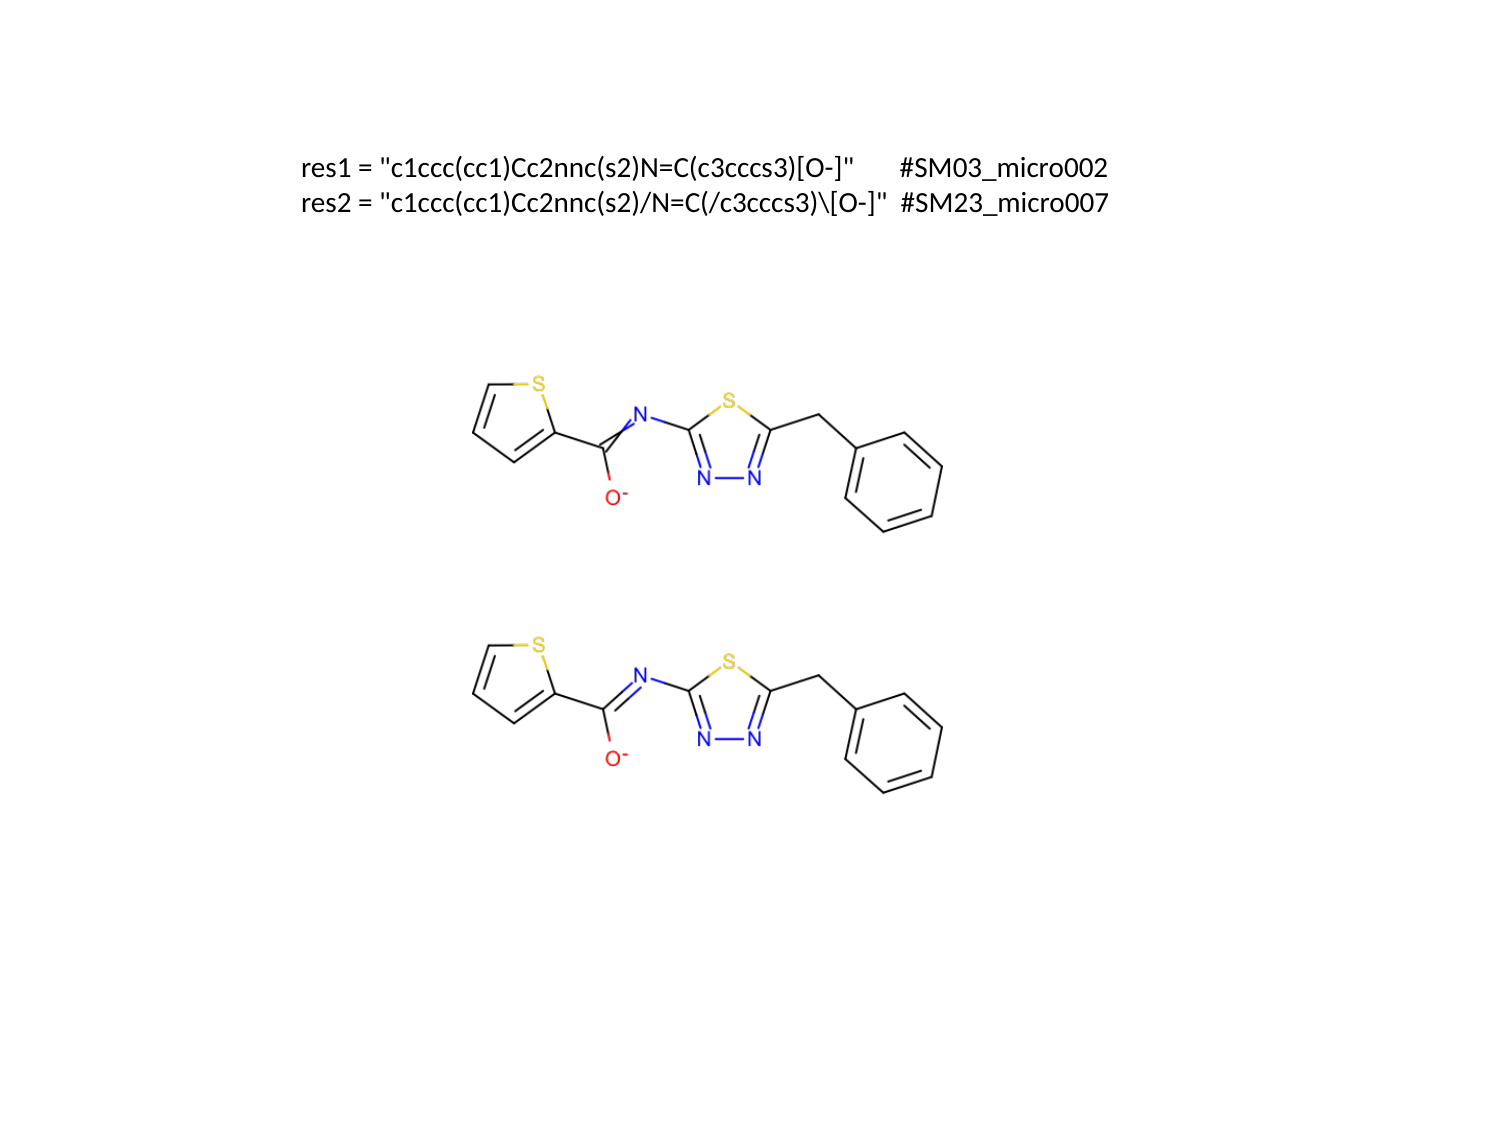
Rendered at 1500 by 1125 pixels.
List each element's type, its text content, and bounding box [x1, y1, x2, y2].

text_box res1 = "c1ccc(cc1)Cc2nnc(s2)N=C(c3cccs3)[O-]" #SM03_micro002 res2 = "c1ccc(cc1)Cc2nnc(s2)/N=C(/c3cccs3)\[O-]" #SM23_micro007 [286, 140, 1304, 226]
picture [446, 197, 969, 980]
